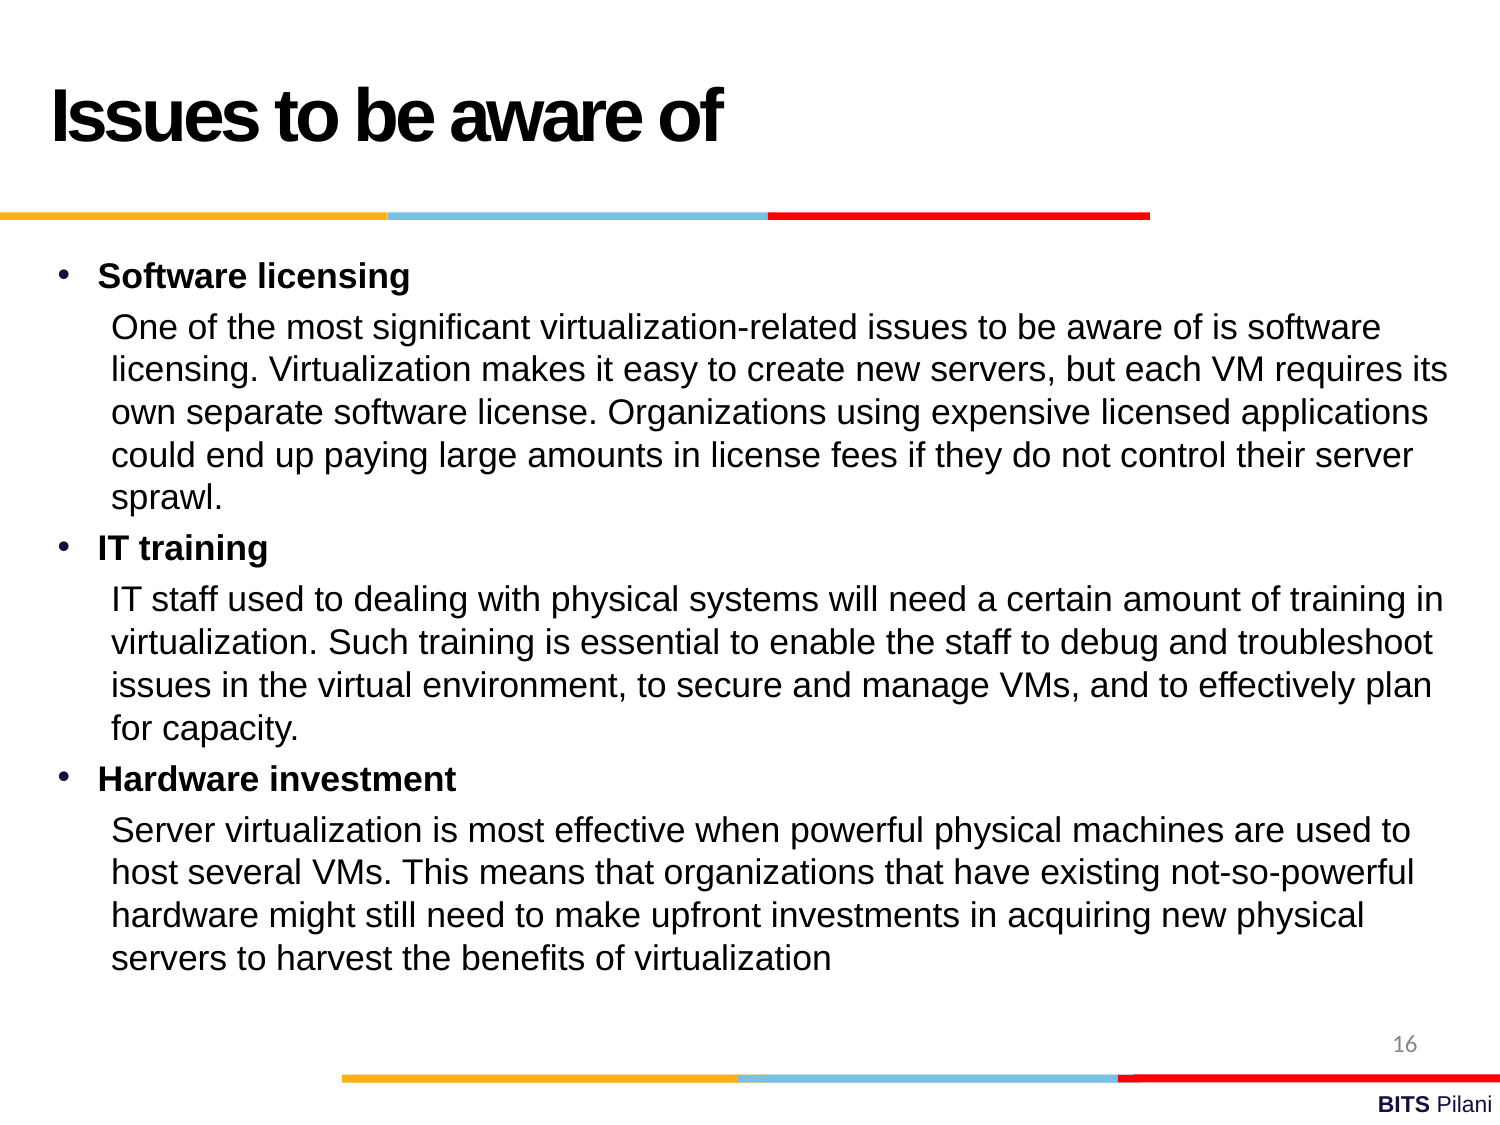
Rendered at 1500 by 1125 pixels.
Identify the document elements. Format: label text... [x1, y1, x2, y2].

slide_number 16 [1074, 1011, 1426, 1074]
list Software licensing One of the most significant virtualization-related issues to be aware of is software licensing. Virtualization makes it easy to create new servers, but each VM requires its own separate software license. Organizations using expensive licensed applications could end up paying large amounts in license fees if they do not control their server sprawl. IT training IT staff used to dealing with physical systems will need a certain amount of training in virtualization. Such training is essential to enable the staff to debug and troubleshoot issues in the virtual environment, to secure and manage VMs, and to effectively plan for capacity. Hardware investment Server virtualization is most effective when powerful physical machines are used to host several VMs. This means that organizations that have existing not-so-powerful hardware might still need to make upfront investments in acquiring new physical servers to harvest the benefits of virtualization [49, 244, 1463, 988]
text_box Issues to be aware of [49, 24, 1088, 213]
